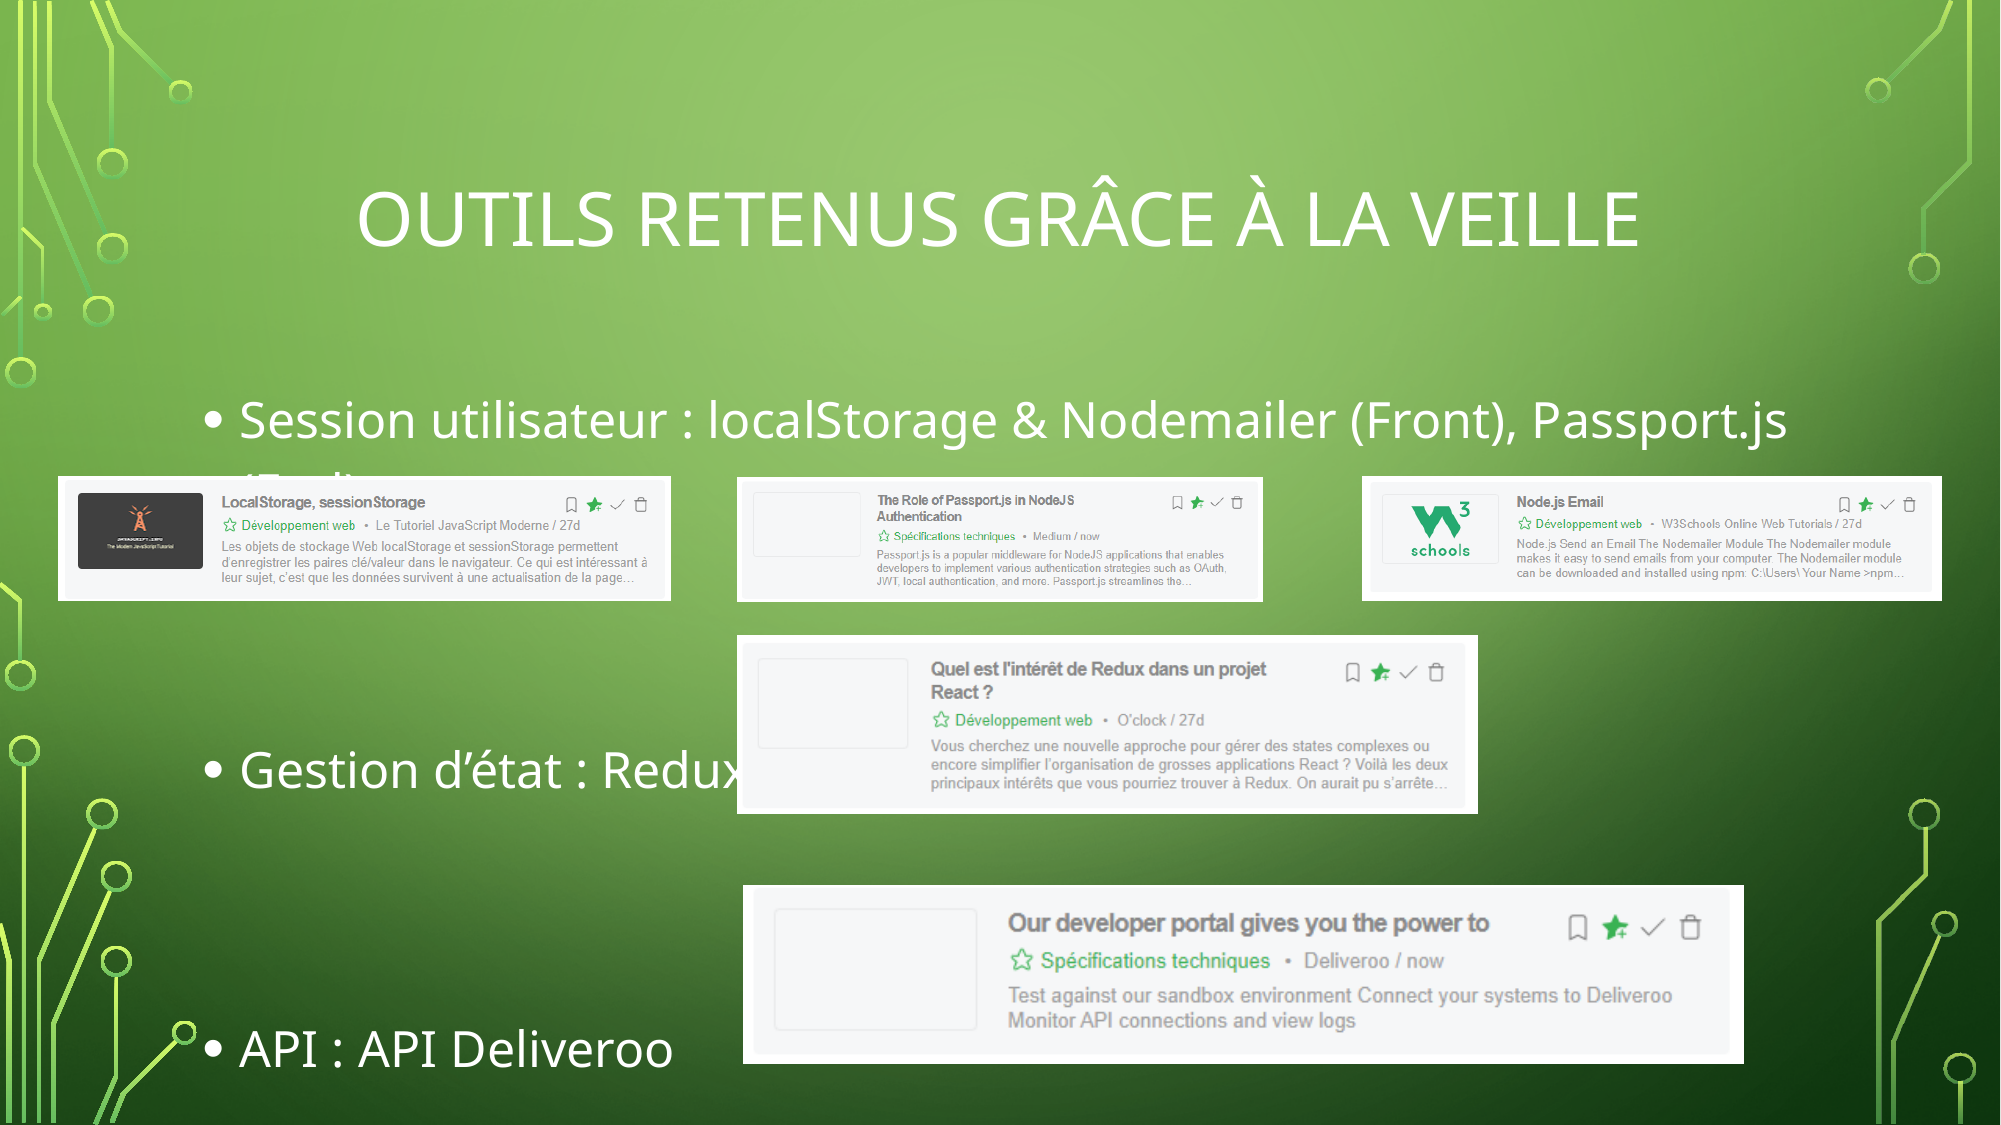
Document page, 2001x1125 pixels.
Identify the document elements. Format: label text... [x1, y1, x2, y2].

list Session utilisateur : localStorage & Nodemailer (Front), Passport.js (End) Gestion d’état : Redux API : API Deliveroo [187, 369, 1813, 1064]
picture [736, 476, 1263, 602]
picture [57, 476, 671, 601]
picture [737, 635, 1478, 814]
title Outils retenus grâce à la veille [187, 101, 1813, 344]
picture [743, 885, 1744, 1065]
picture [1362, 476, 1942, 601]
